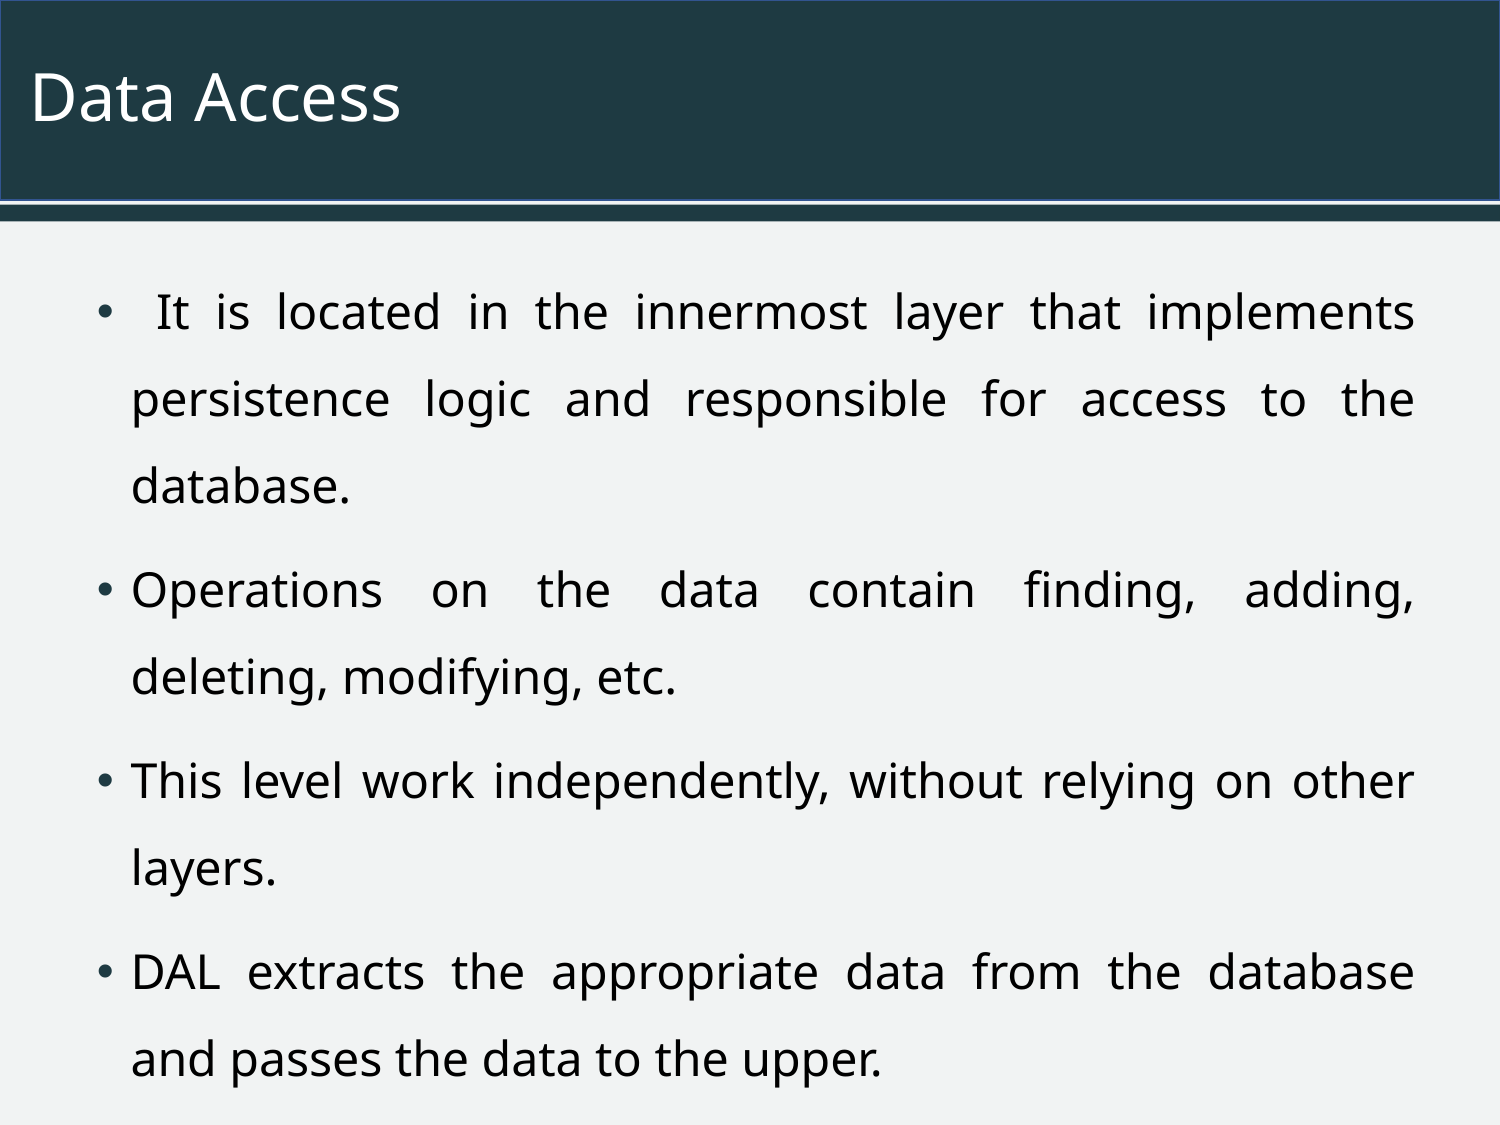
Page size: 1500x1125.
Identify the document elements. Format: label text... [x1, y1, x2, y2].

title Data Access [14, 0, 1500, 200]
list It is located in the innermost layer that implements persistence logic and responsible for access to the database. Operations on the data contain finding, adding, deleting, modifying, etc. This level work independently, without relying on other layers. DAL extracts the appropriate data from the database and passes the data to the upper. [81, 245, 1433, 1096]
